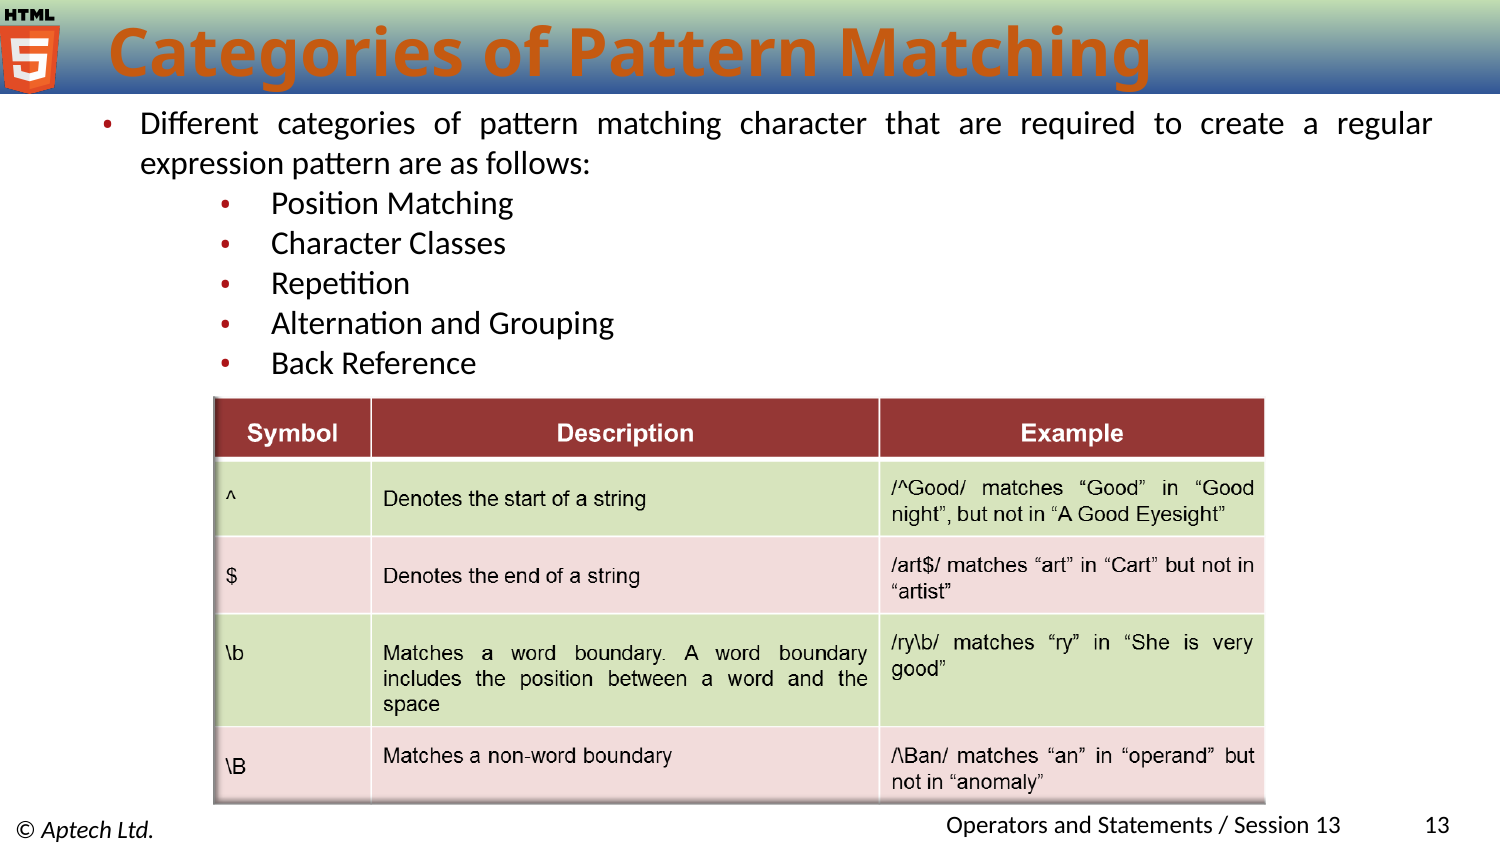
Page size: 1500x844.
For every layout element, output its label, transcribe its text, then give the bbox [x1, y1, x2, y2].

text_box Different categories of pattern matching character that are required to create a regular expression pattern are as follows: Position Matching Character Classes Repetition Alternation and Grouping Back Reference [50, 93, 1450, 378]
title Categories of Pattern Matching [75, 24, 1475, 75]
slide_number ‹#› [1363, 813, 1465, 835]
footer Operators and Statements / Session 13 [375, 813, 1363, 835]
picture [212, 396, 1268, 809]
picture [0, 9, 72, 94]
